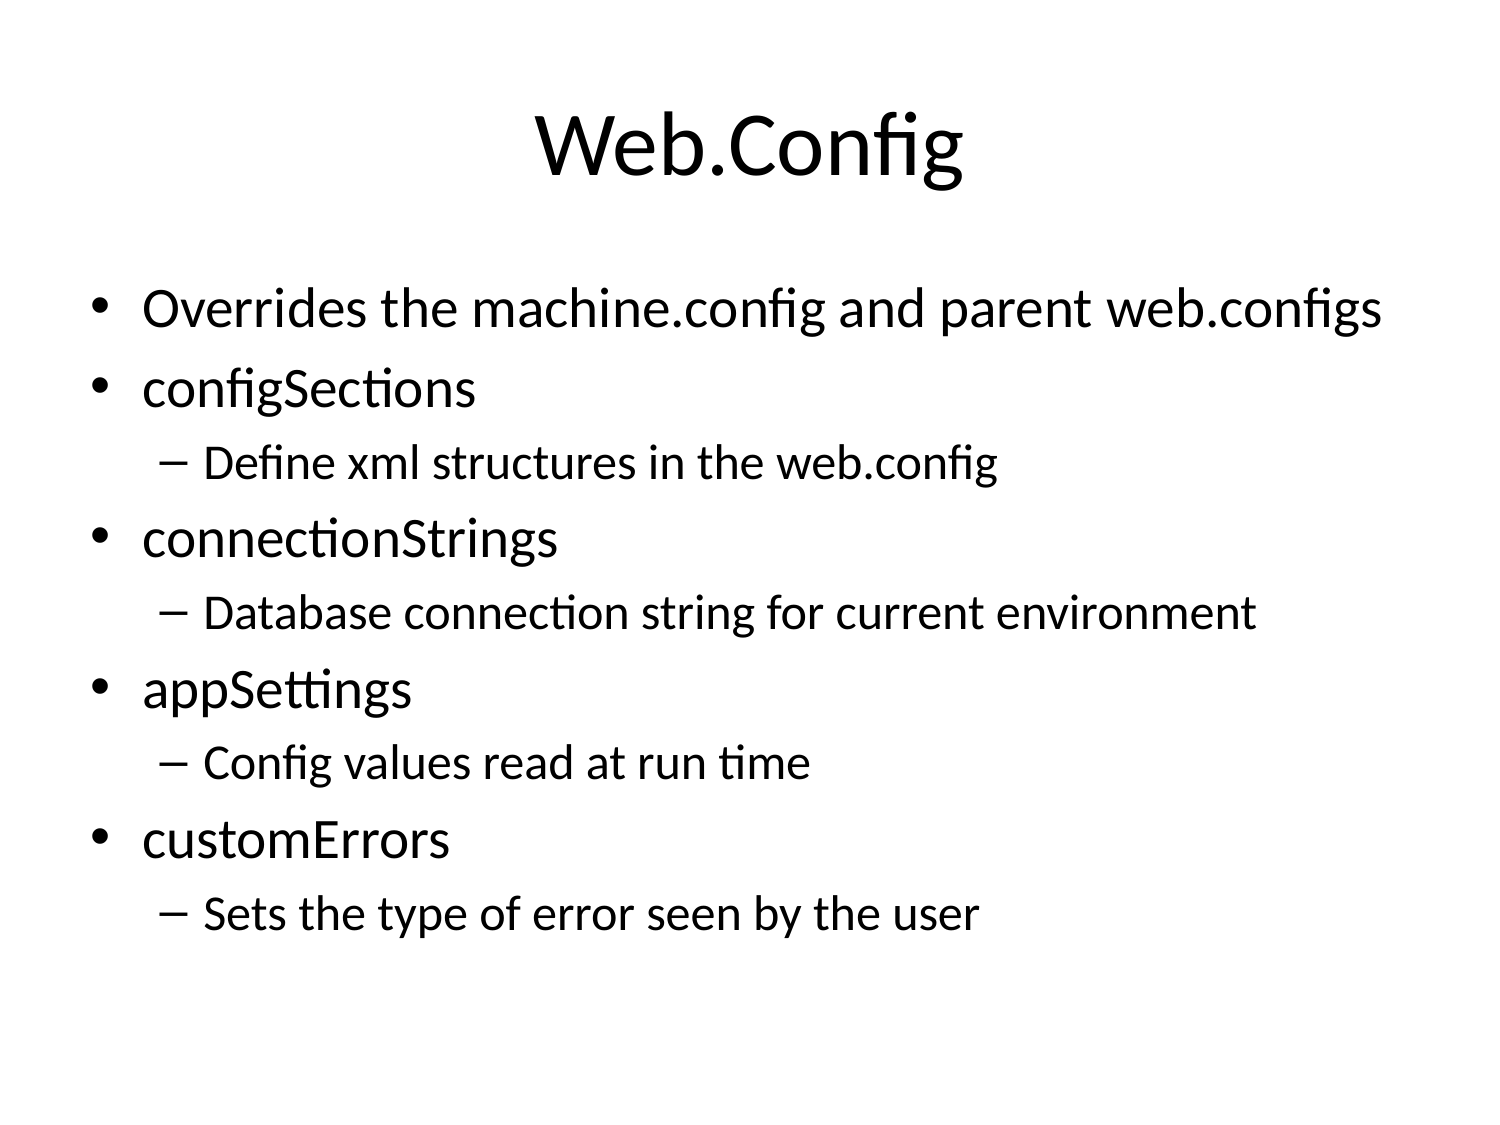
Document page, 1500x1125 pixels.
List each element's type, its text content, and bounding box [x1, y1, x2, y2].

list Overrides the machine.config and parent web.configs configSections Define xml structures in the web.config connectionStrings Database connection string for current environment appSettings Config values read at run time customErrors Sets the type of error seen by the user [75, 262, 1425, 1005]
title Web.Config [75, 45, 1425, 233]
